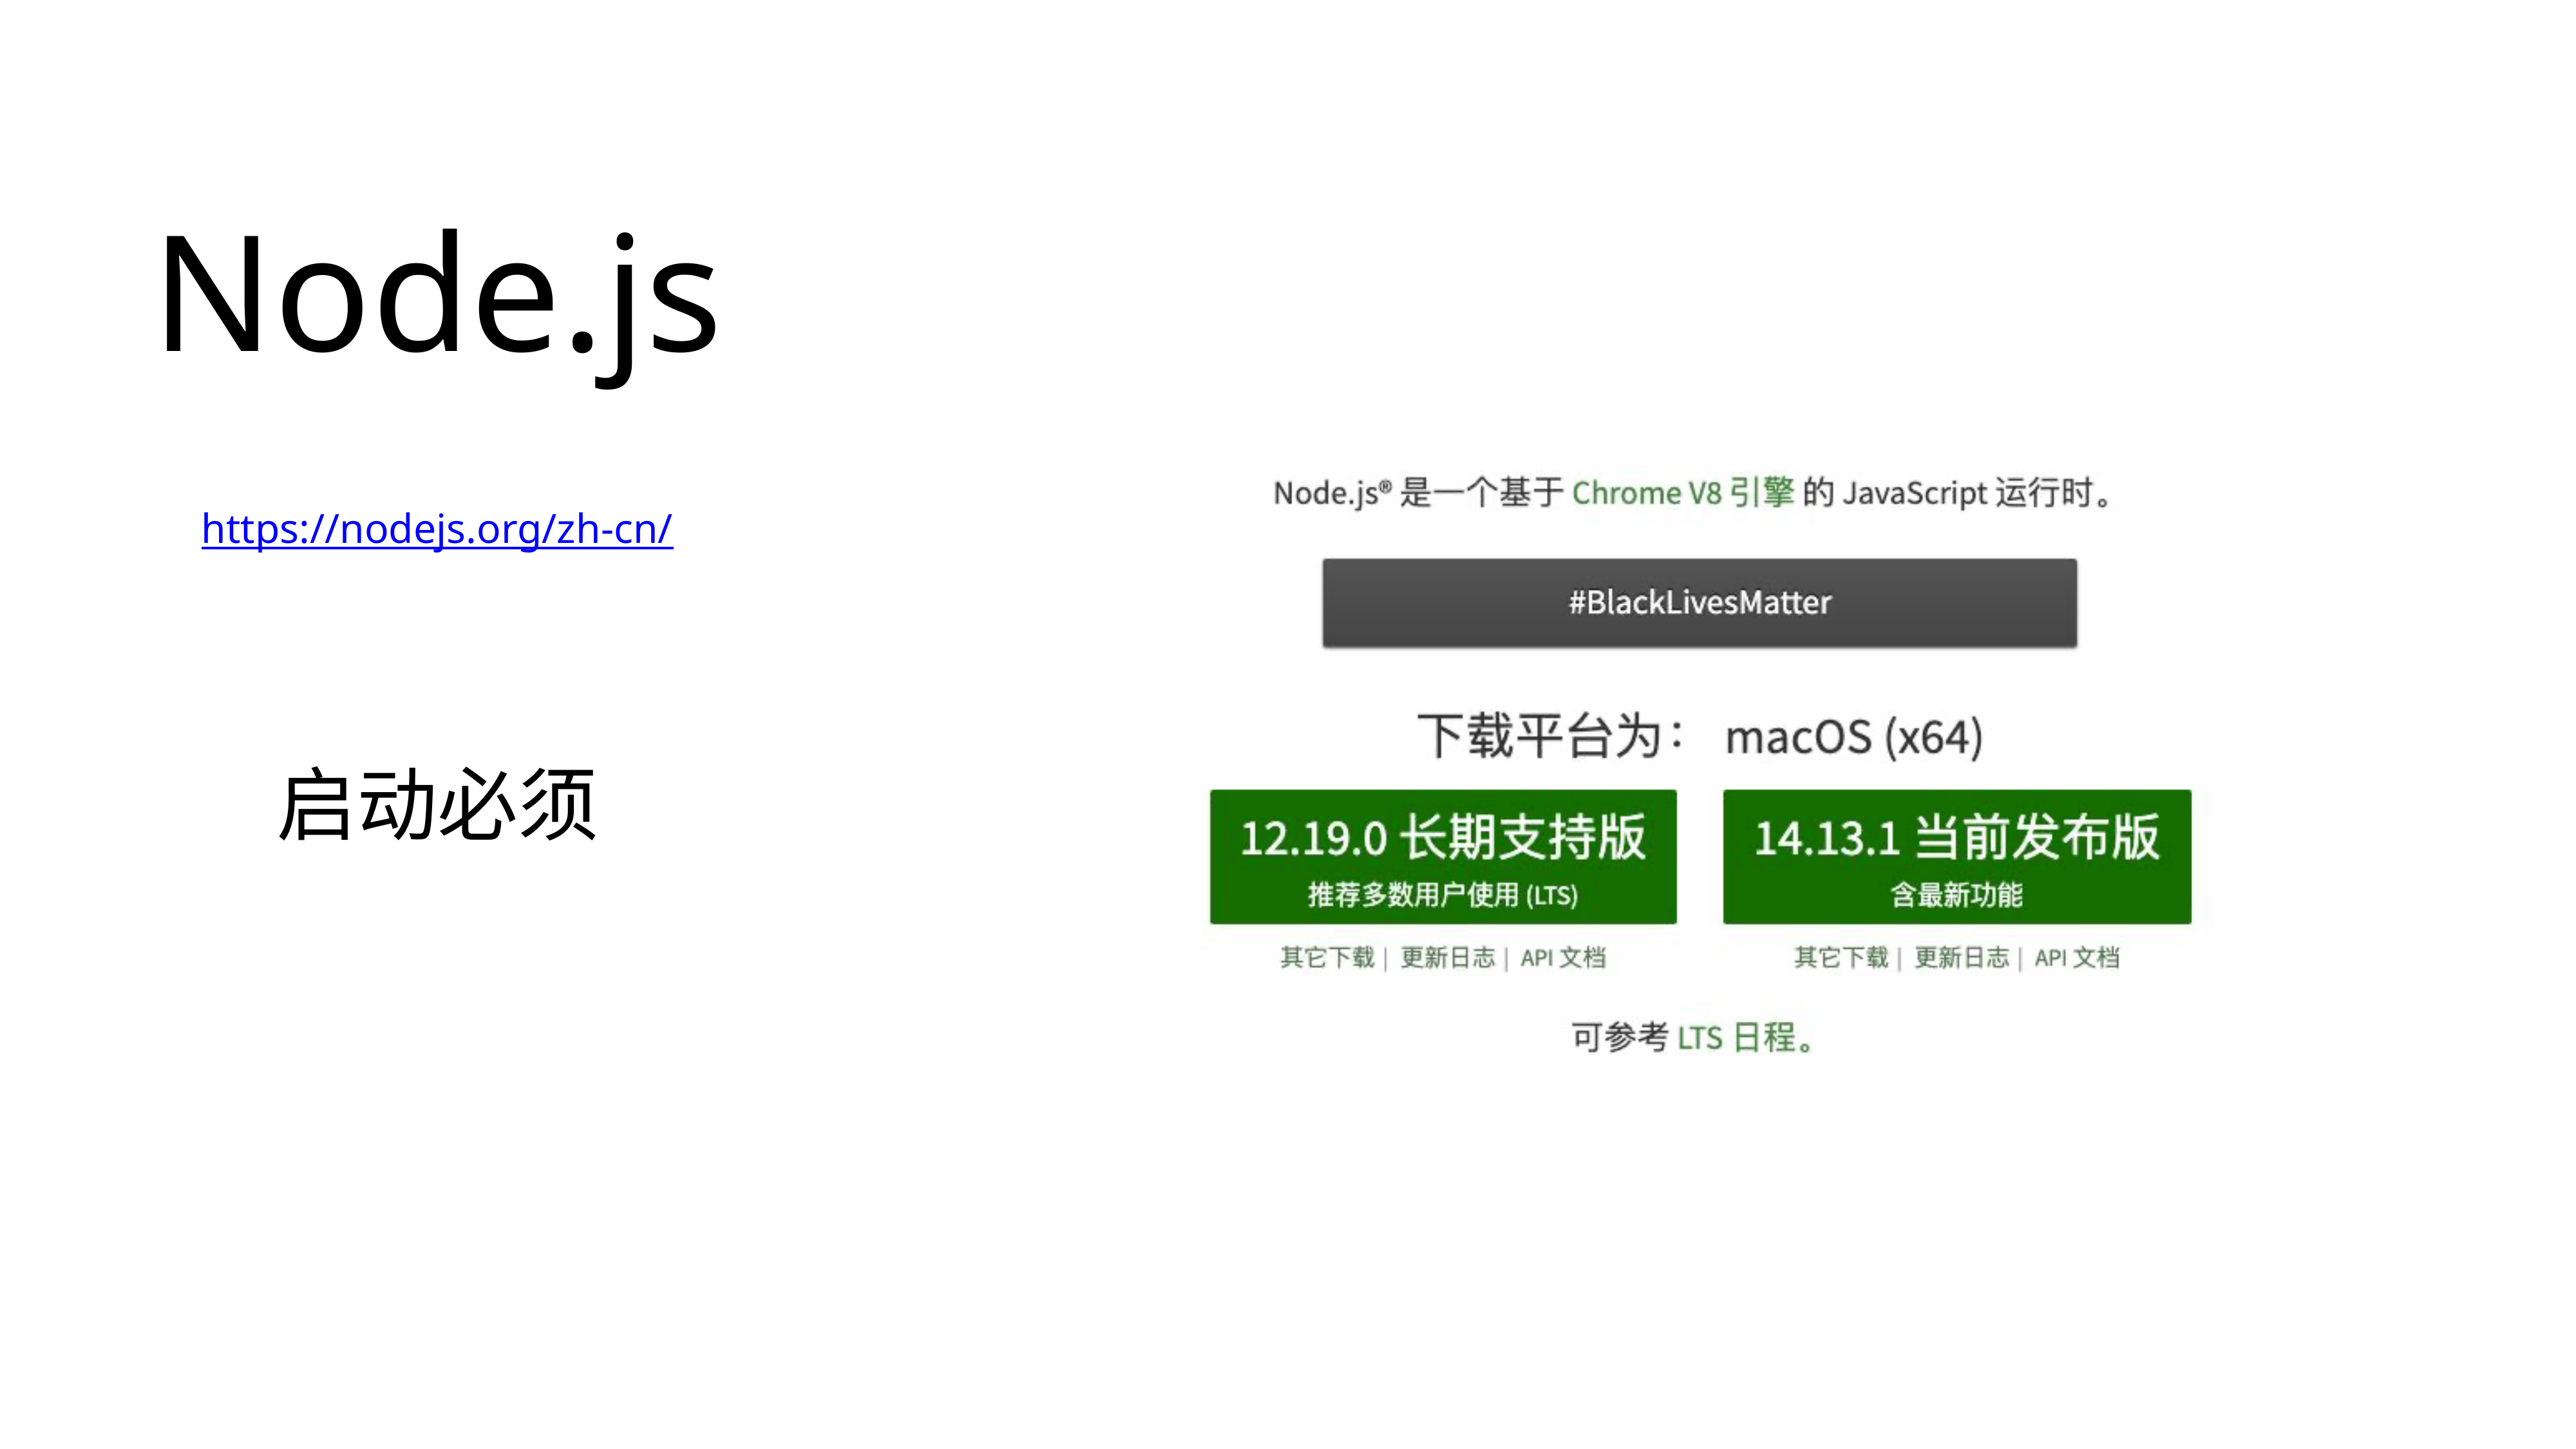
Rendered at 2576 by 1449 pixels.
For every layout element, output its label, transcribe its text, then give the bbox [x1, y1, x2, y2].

text_box Node.js [146, 207, 729, 392]
picture [1176, 418, 2224, 1091]
text_box https://nodejs.org/zh-cn/ [196, 497, 679, 564]
text_box 启动必须 [270, 759, 604, 857]
